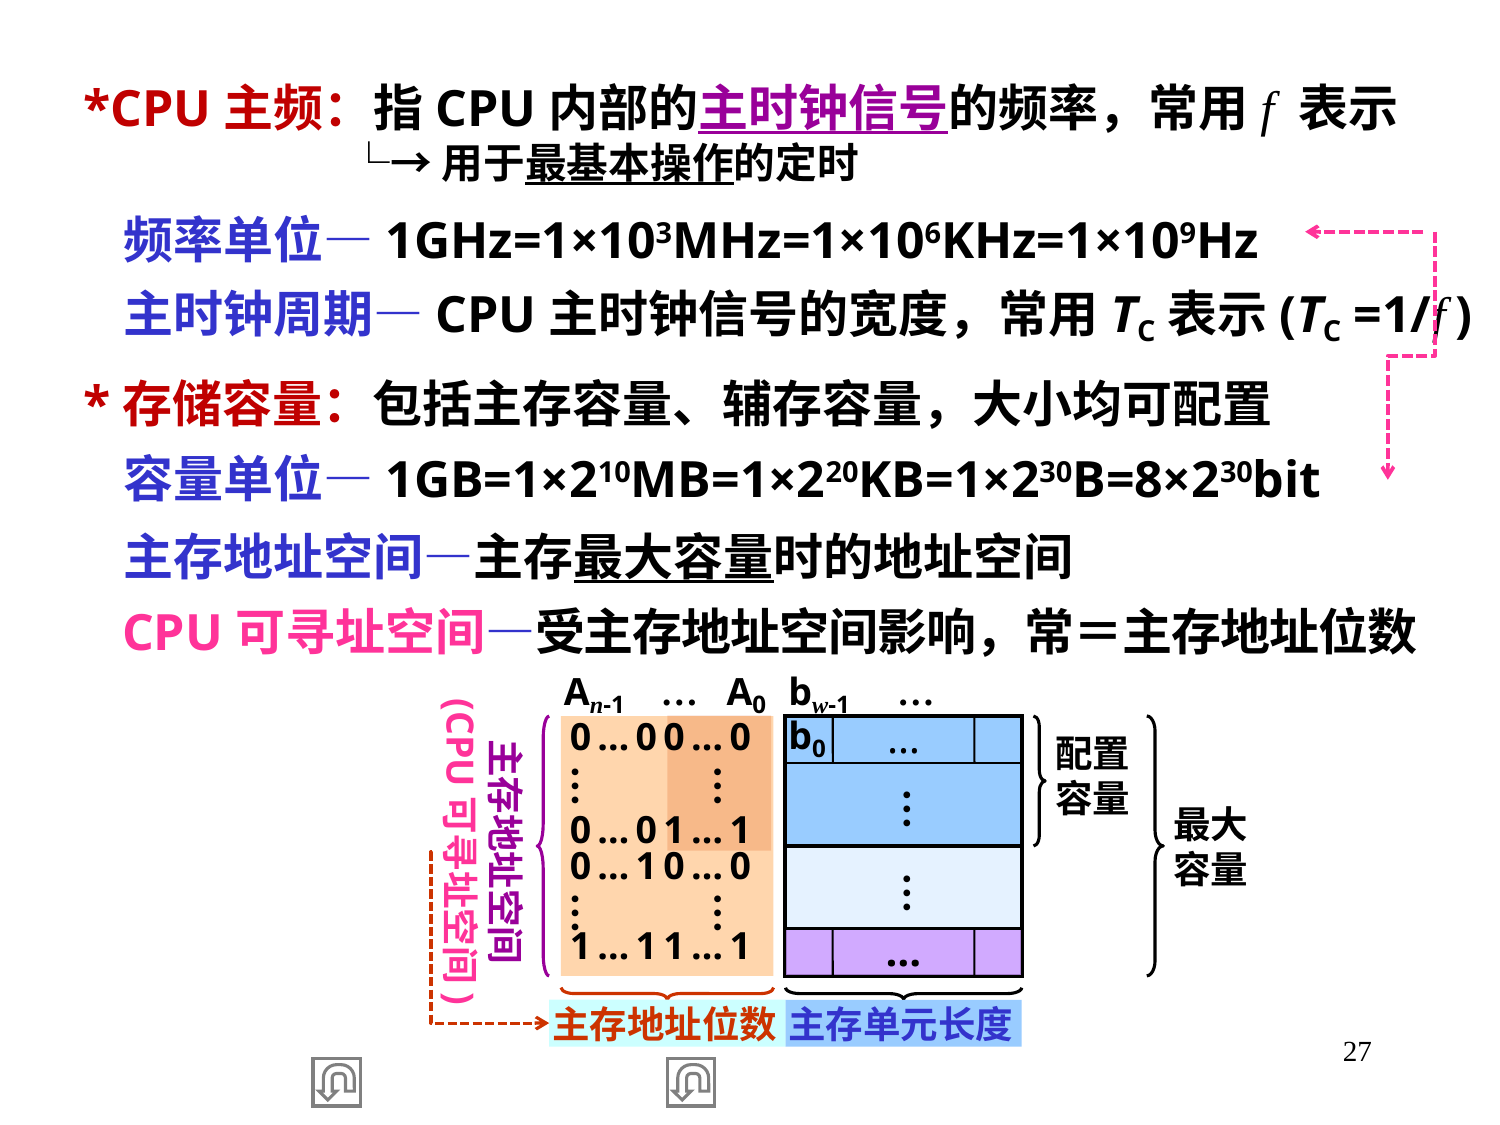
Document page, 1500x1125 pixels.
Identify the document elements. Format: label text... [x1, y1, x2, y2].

text_box *存储容量：包括主存容量、辅存容量，大小均可配置 容量单位—1GB=1×210MB=1×220KB=1×230B=8×230bit [29, 355, 1471, 503]
text_box *CPU主频：指CPU内部的主时钟信号的频率，常用f 表示 └→用于最基本操作的定时 频率单位—1GHz=1×103MHz=1×106KHz=1×109Hz [29, 54, 1471, 259]
text_box [313, 1058, 361, 1106]
text_box 主存地址空间—主存最大容量时的地址空间 CPU可寻址空间—受主存地址空间影响，常＝主存地址位数 [29, 503, 1483, 669]
text_box [667, 1058, 715, 1106]
text_box 主时钟周期—CPU主时钟信号的宽度，常用TC表示(TC =1/f ) [1441, 259, 1500, 355]
slide_number 27 [1074, 1024, 1388, 1101]
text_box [430, 668, 1258, 1047]
text_box 主时钟周期—CPU主时钟信号的宽度，常用TC表示(TC =1/f ) [29, 259, 1299, 355]
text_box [1304, 231, 1436, 480]
